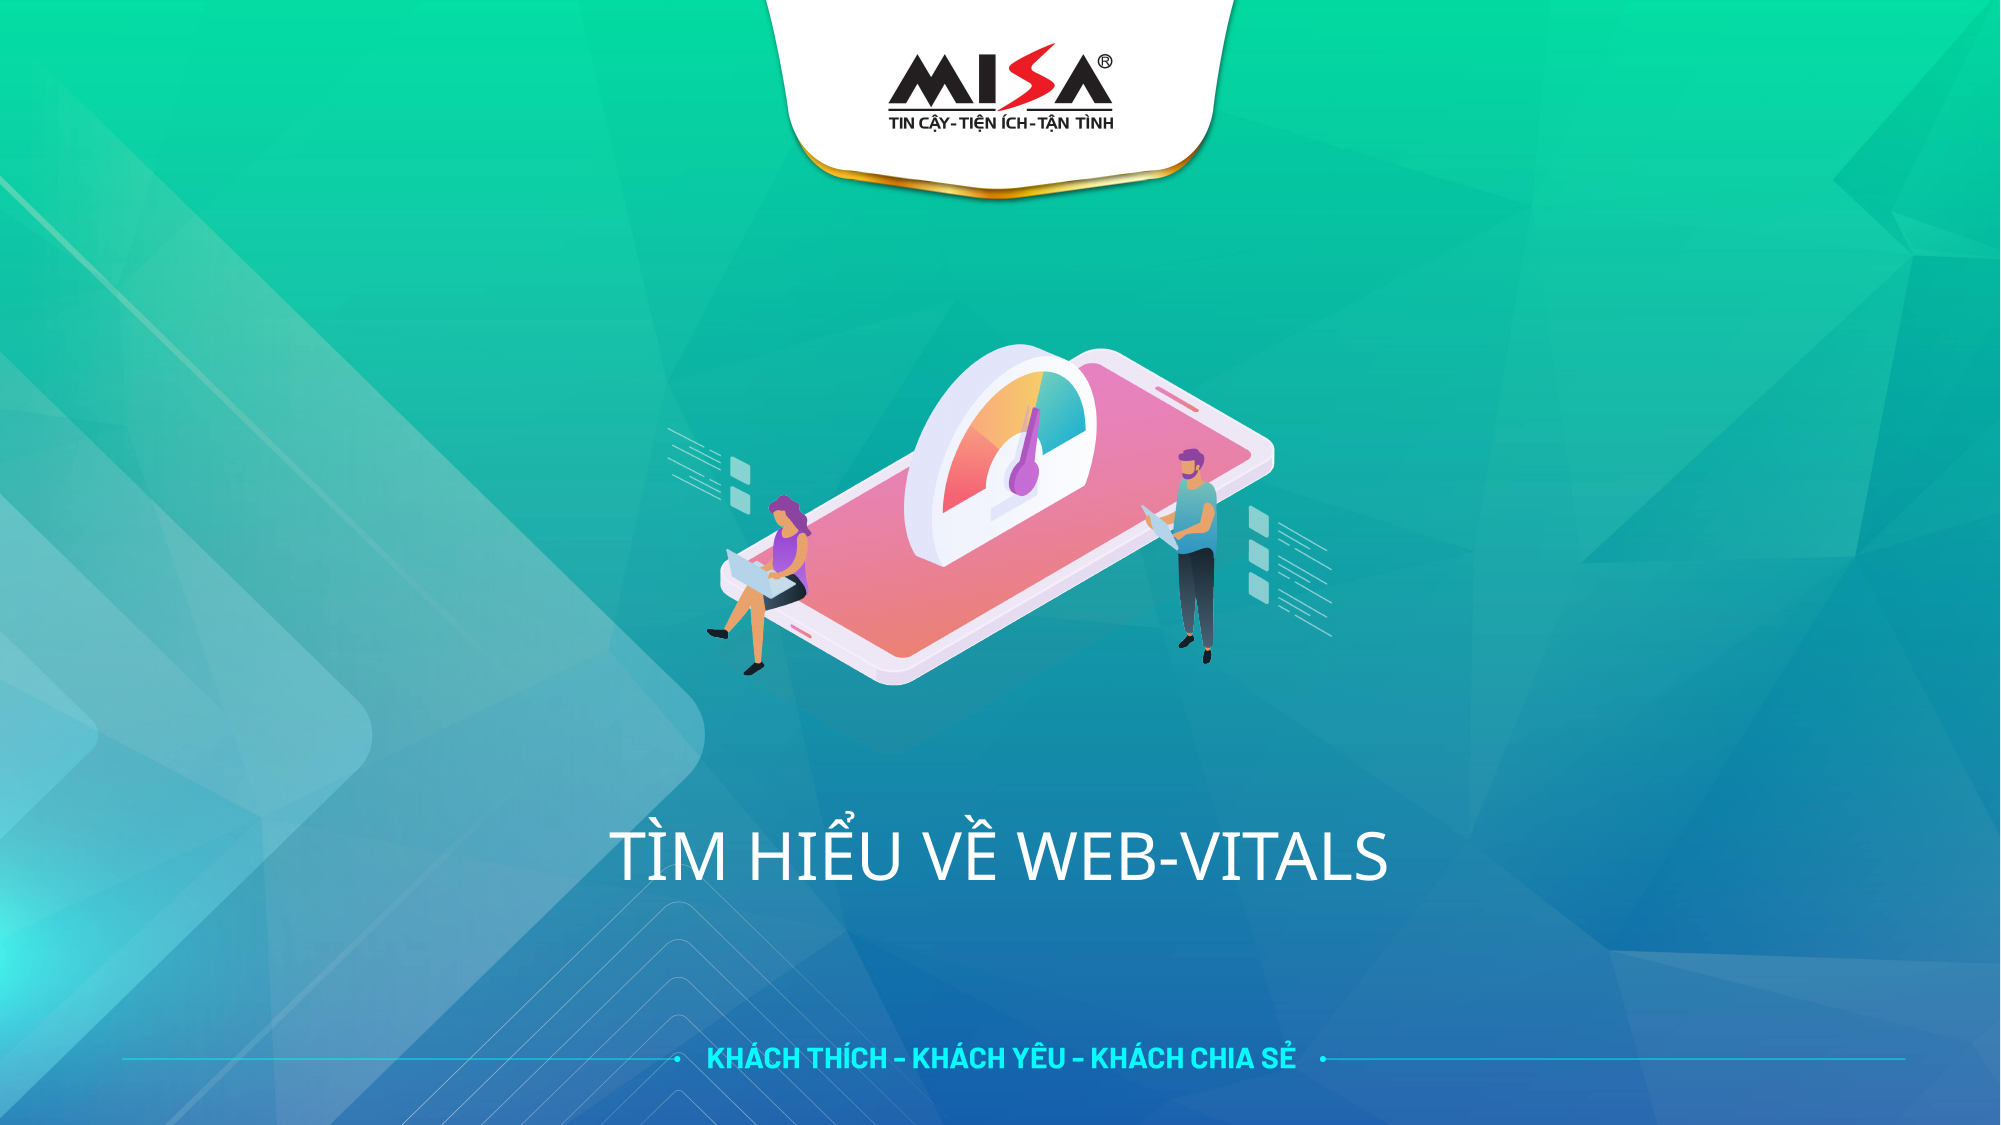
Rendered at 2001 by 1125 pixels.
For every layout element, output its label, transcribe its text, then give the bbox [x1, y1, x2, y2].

text_box TÌM HIỂU VỀ WEB-VITALS [77, 695, 1922, 997]
picture [0, 0, 2001, 1125]
